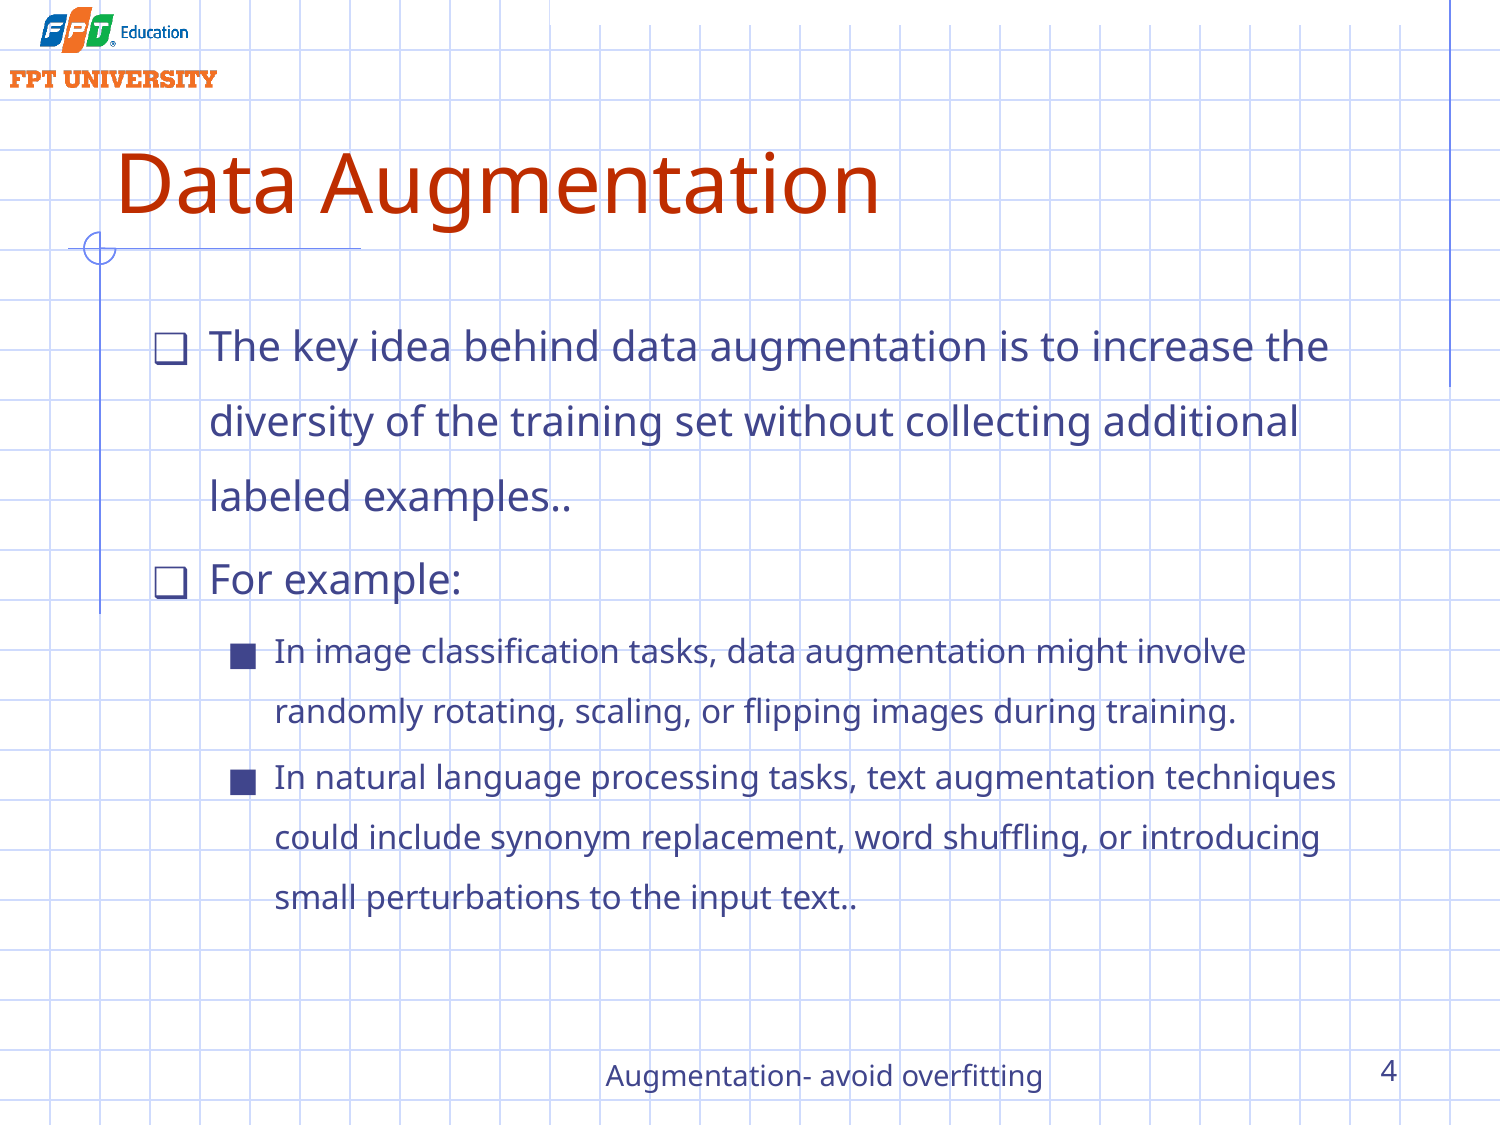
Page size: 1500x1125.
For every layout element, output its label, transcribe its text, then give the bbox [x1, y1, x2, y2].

title Data Augmentation [99, 50, 1438, 238]
text_box ‹#› [1099, 1024, 1413, 1100]
text_box Augmentation- avoid overfitting [587, 1024, 1063, 1100]
list The key idea behind data augmentation is to increase the diversity of the training set without collecting additional labeled examples.. For example: In image classification tasks, data augmentation might involve randomly rotating, scaling, or flipping images during training. In natural language processing tasks, text augmentation techniques could include synonym replacement, word shuffling, or introducing small perturbations to the input text.. [137, 287, 1375, 988]
picture [10, 6, 217, 88]
